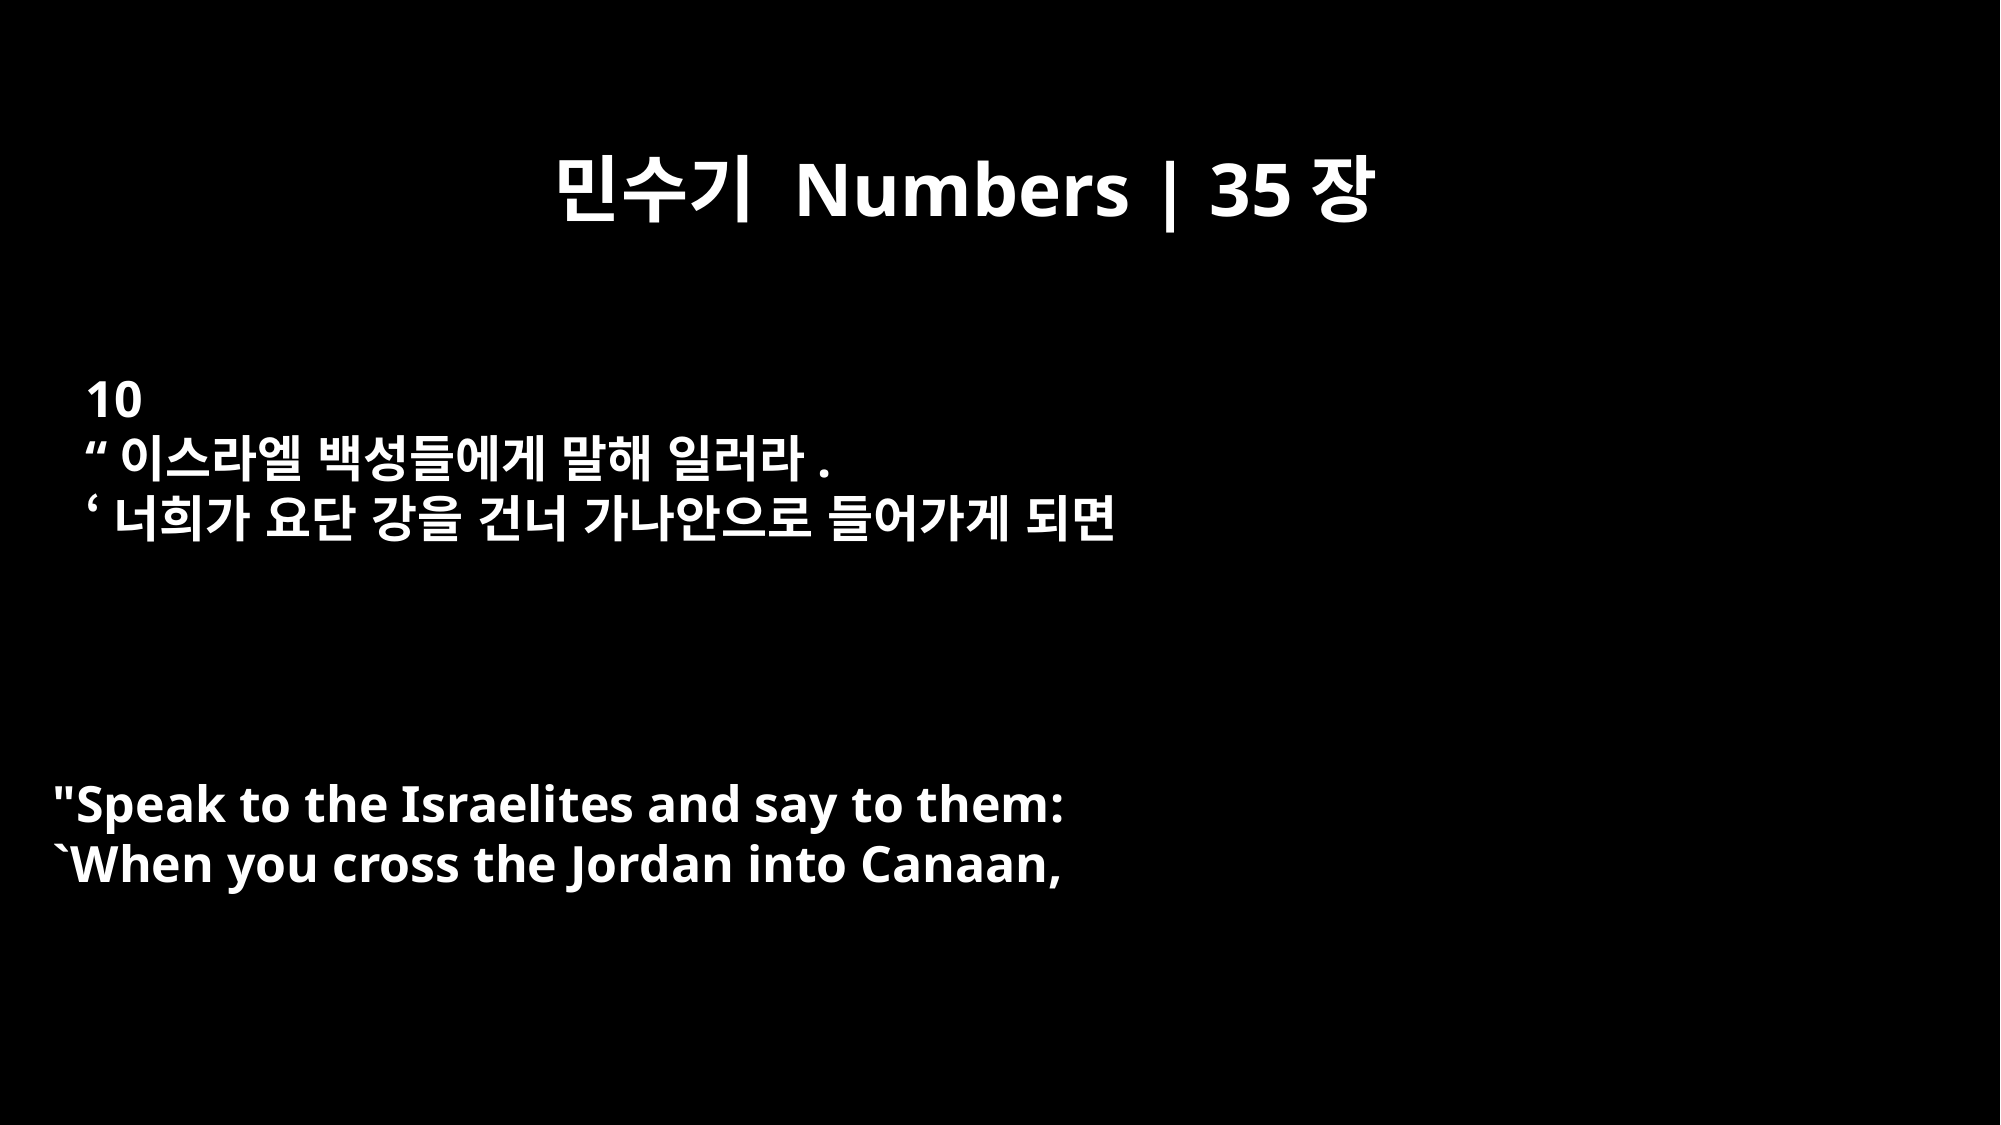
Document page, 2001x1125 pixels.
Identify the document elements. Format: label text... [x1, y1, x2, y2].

text_box "Speak to the Israelites and say to them: `When you cross the Jordan into Canaan, [38, 764, 1080, 900]
text_box 민수기 Numbers | 35장 [538, 136, 1393, 239]
text_box 10 “이스라엘 백성들에게 말해 일러라. ‘너희가 요단 강을 건너 가나안으로 들어가게 되면 [70, 359, 1133, 555]
